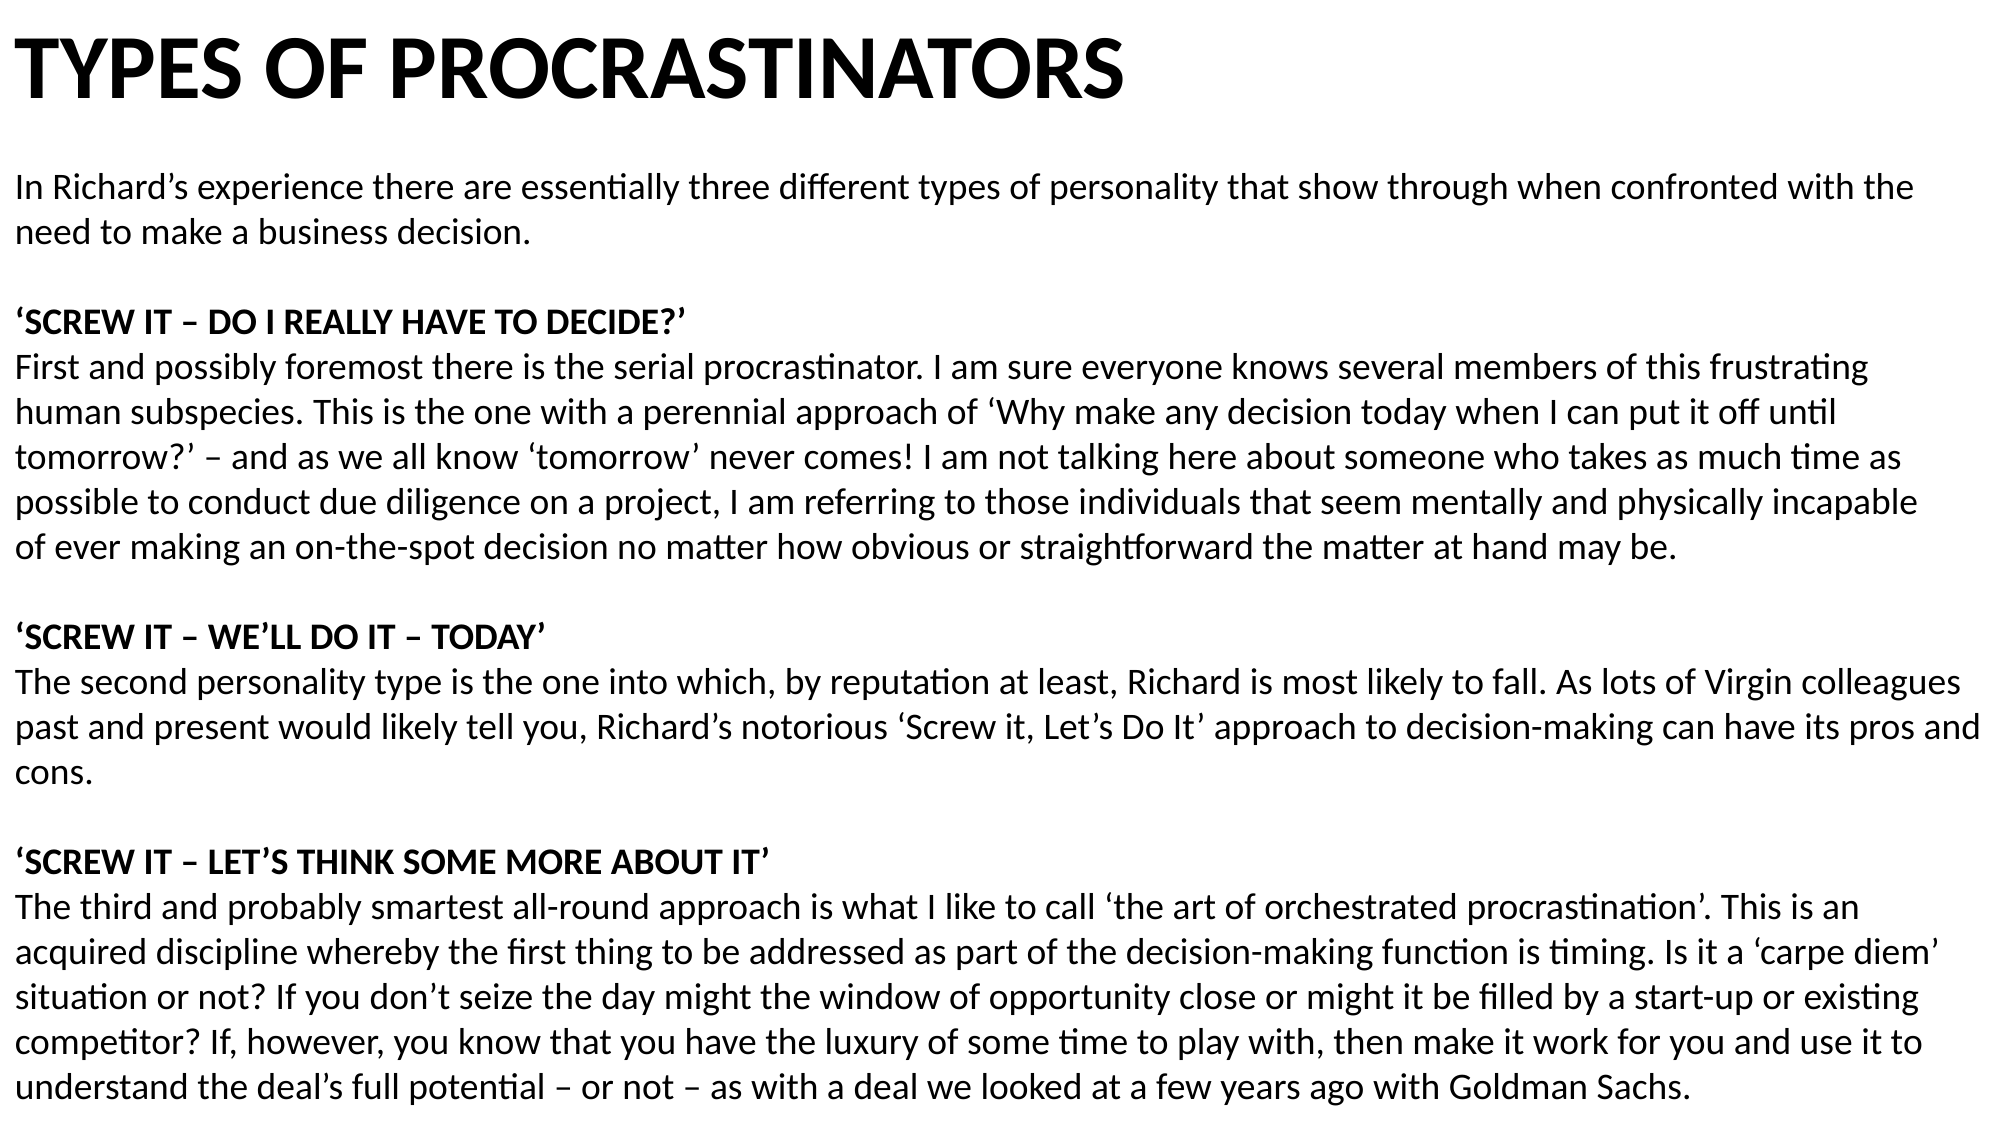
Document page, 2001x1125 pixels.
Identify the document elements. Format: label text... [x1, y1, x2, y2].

text_box TYPES OF PROCRASTINATORS In Richard’s experience there are essentially three different types of personality that show through when confronted with the need to make a business decision. ‘SCREW IT – DO I REALLY HAVE TO DECIDE?’ First and possibly foremost there is the serial procrastinator. I am sure everyone knows several members of this frustrating human subspecies. This is the one with a perennial approach of ‘Why make any decision today when I can put it off until tomorrow?’ – and as we all know ‘tomorrow’ never comes! I am not talking here about someone who takes as much time as possible to conduct due diligence on a project, I am referring to those individuals that seem mentally and physically incapable of ever making an on-the-spot decision no matter how obvious or straightforward the matter at hand may be. ‘SCREW IT – WE’LL DO IT – TODAY’ The second personality type is the one into which, by reputation at least, Richard is most likely to fall. As lots of Virgin colleagues past and present would likely tell you, Richard’s notorious ‘Screw it, Let’s Do It’ approach to decision-making can have its pros and cons. ‘SCREW IT – LET’S THINK SOME MORE ABOUT IT’ The third and probably smartest all-round approach is what I like to call ‘the art of orchestrated procrastination’. This is an acquired discipline whereby the first thing to be addressed as part of the decision-making function is timing. Is it a ‘carpe diem’ situation or not? If you don’t seize the day might the window of opportunity close or might it be filled by a start-up or existing competitor? If, however, you know that you have the luxury of some time to play with, then make it work for you and use it to understand the deal’s full potential – or not – as with a deal we looked at a few years ago with Goldman Sachs. [0, 0, 2000, 1115]
